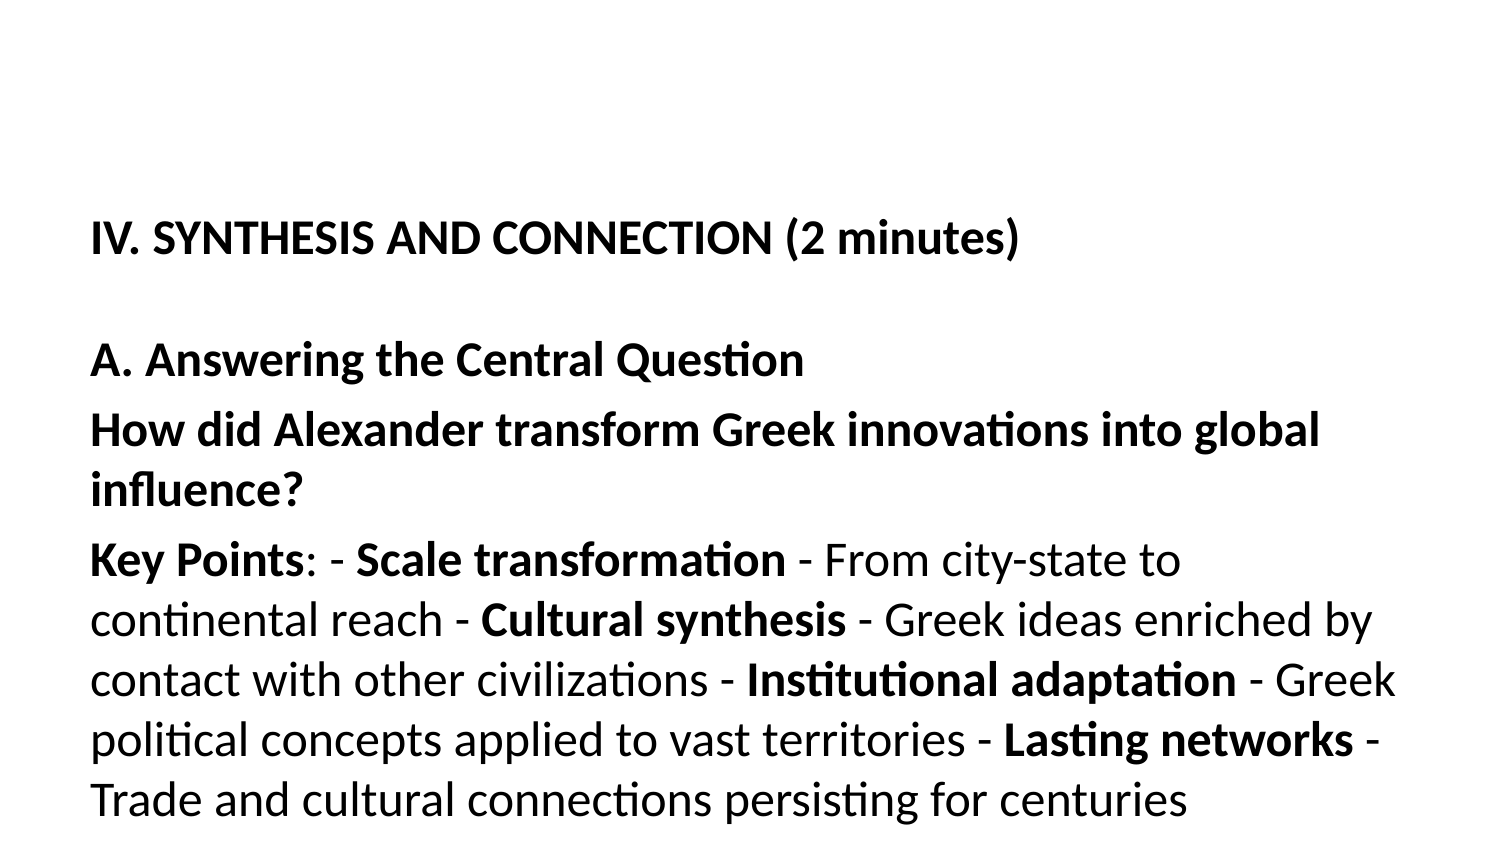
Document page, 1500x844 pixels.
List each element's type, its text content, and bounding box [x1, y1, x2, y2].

list IV. SYNTHESIS AND CONNECTION (2 minutes) A. Answering the Central Question How did Alexander transform Greek innovations into global influence? Key Points: - Scale transformation - From city-state to continental reach - Cultural synthesis - Greek ideas enriched by contact with other civilizations - Institutional adaptation - Greek political concepts applied to vast territories - Lasting networks - Trade and cultural connections persisting for centuries B. Connection to Course Themes 📍 Fundamental Questions Addressed: - Cultural transmission - How ideas spread through conquest and voluntary adoption - Civilization endurance - Greek culture outlasting Greek political independence - Individual vs. collective - How one leader’s vision shaped multiple societies 🔗 Transition: While Alexander spread Greek culture through conquest, other civilizations like Phoenicia were creating influence through commerce… [75, 196, 1425, 754]
